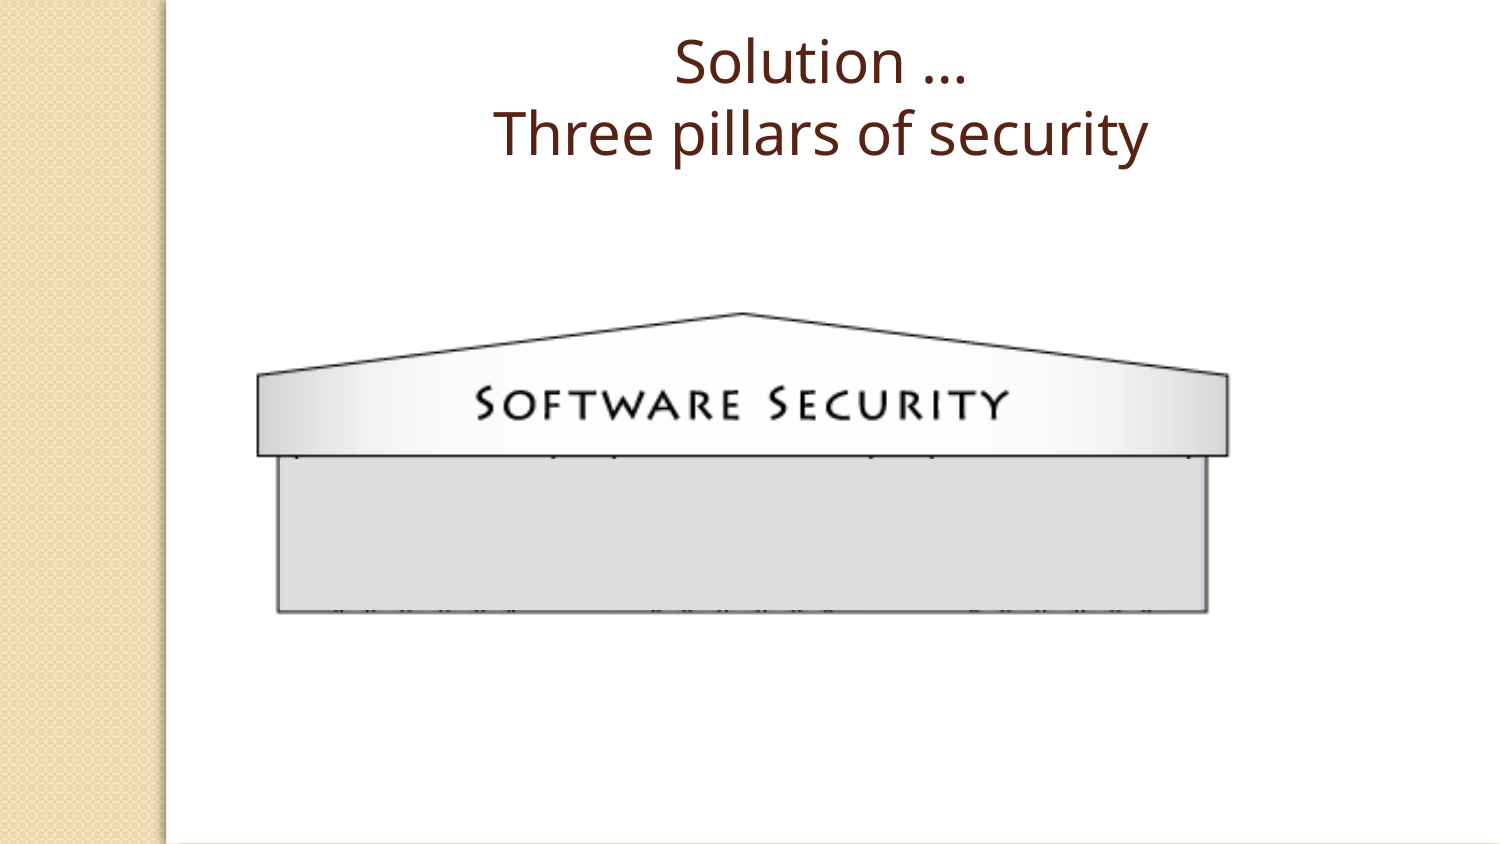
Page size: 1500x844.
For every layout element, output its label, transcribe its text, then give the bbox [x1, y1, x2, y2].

picture [252, 309, 1233, 619]
text_box Solution … Three pillars of security [243, 15, 1400, 175]
